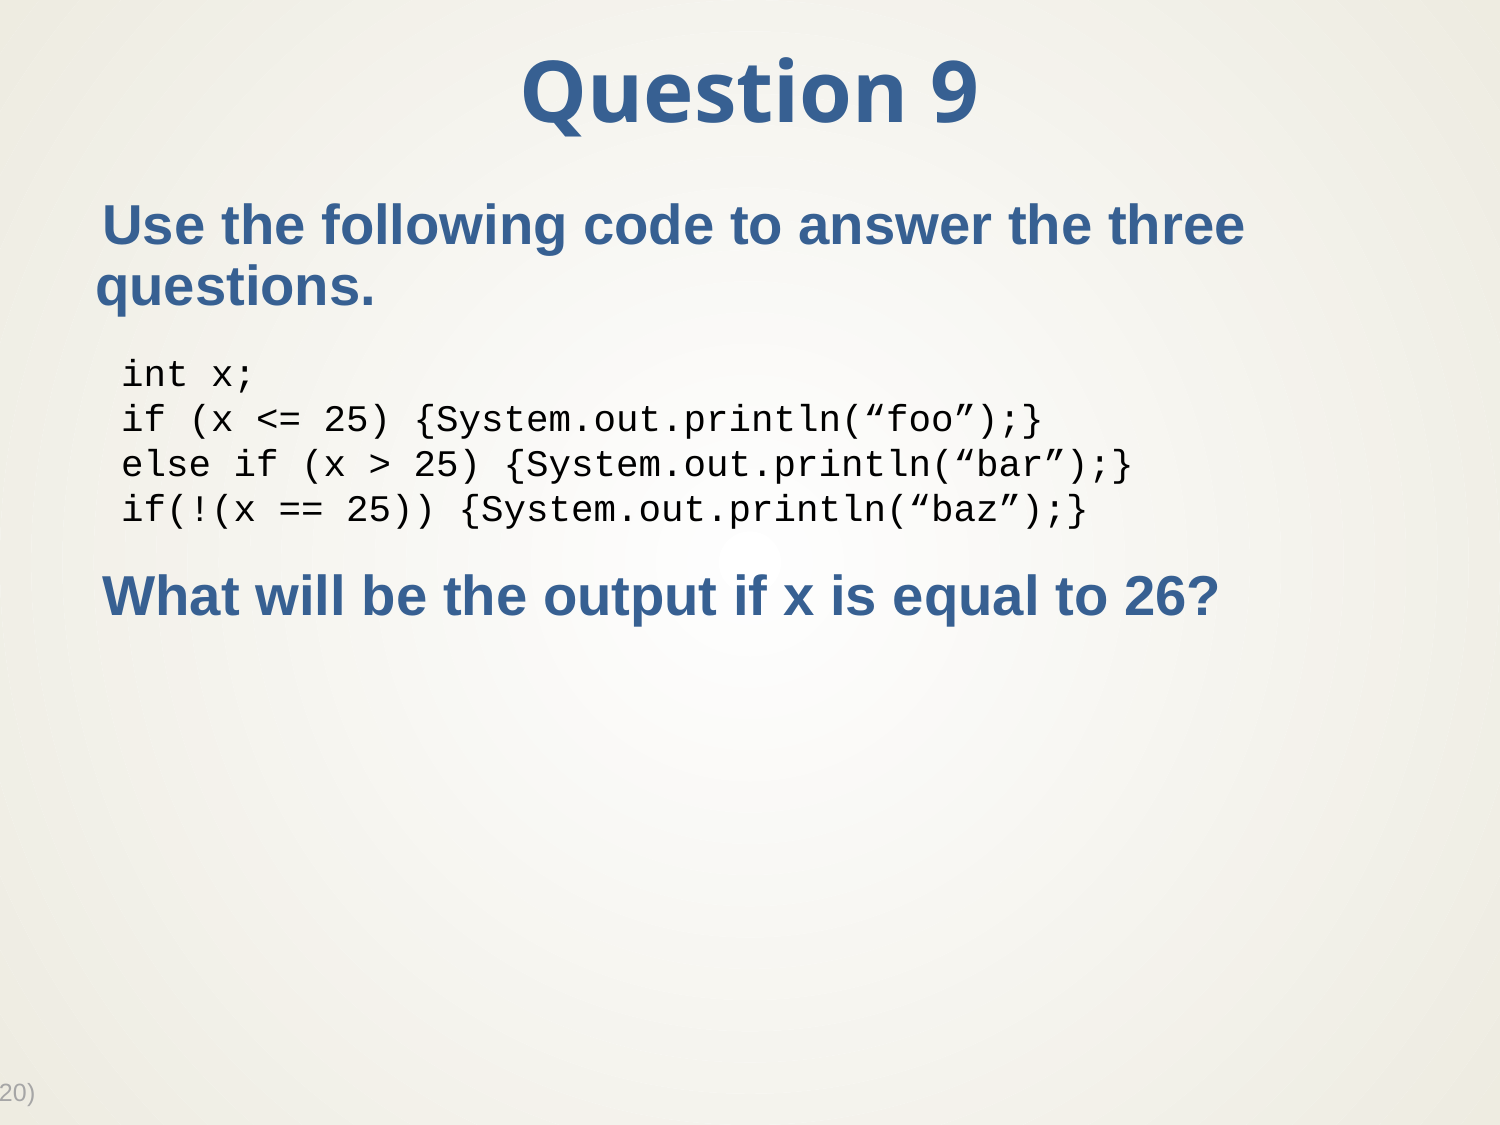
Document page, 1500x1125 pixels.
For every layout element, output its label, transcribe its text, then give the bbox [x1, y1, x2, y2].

text_box int x; if (x <= 25) {System.out.println(“foo”);} else if (x > 25) {System.out.println(“bar”);} if(!(x == 25)) {System.out.println(“baz”);} [106, 341, 1149, 537]
list Use the following code to answer the three questions. What will be the output if x is equal to 26? [56, 187, 1444, 1036]
title Question 9 [0, 24, 1500, 166]
